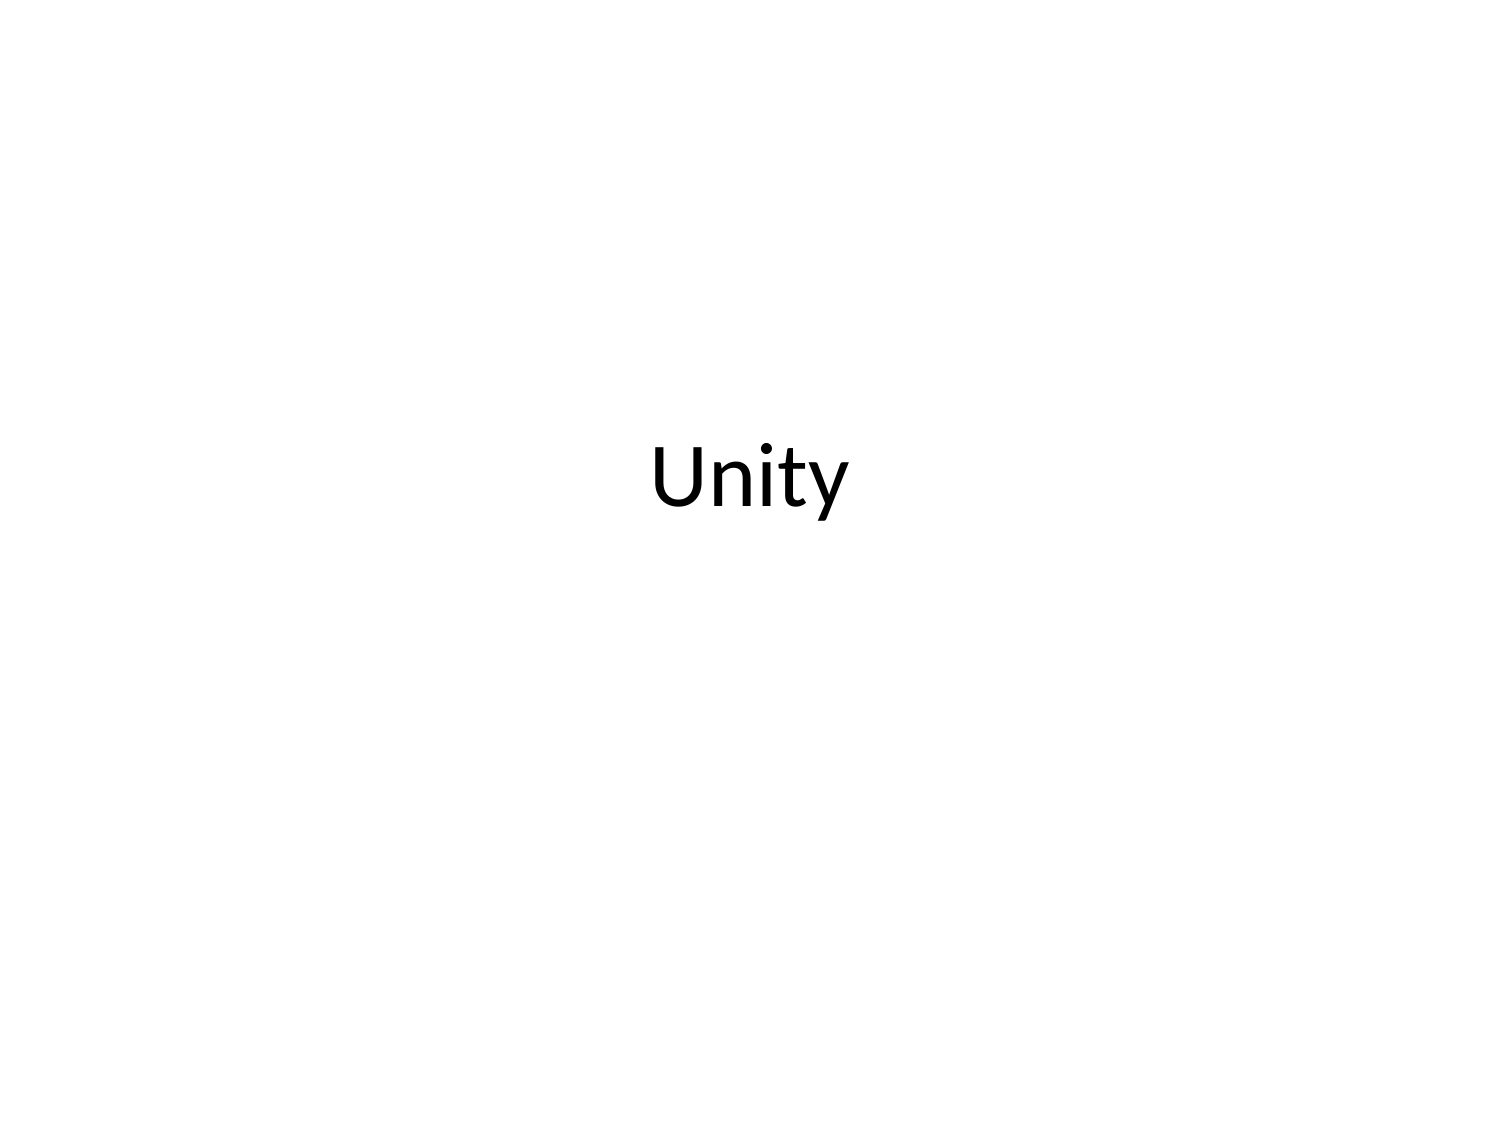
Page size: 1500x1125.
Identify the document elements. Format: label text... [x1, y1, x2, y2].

title Unity [112, 349, 1388, 591]
